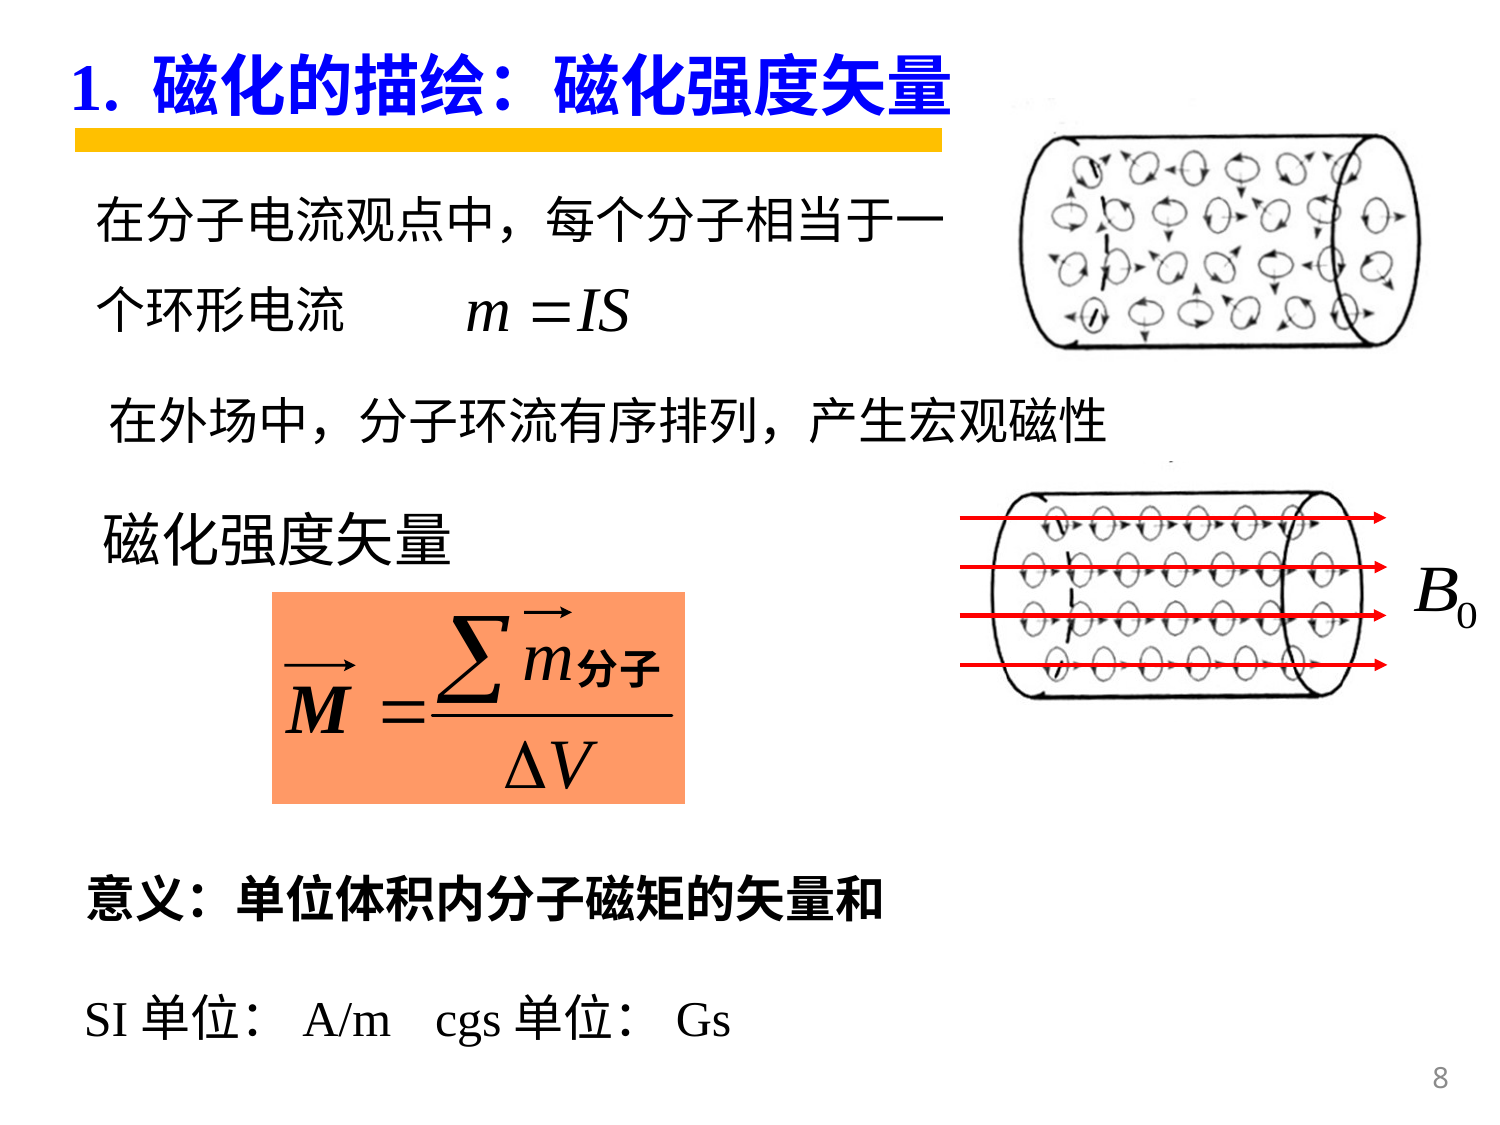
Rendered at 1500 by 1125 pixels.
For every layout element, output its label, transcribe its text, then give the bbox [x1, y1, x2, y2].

text_box [75, 128, 942, 152]
text_box 磁化强度矢量 [88, 496, 604, 678]
text_box 意义：单位体积内分子磁矩的矢量和 [70, 860, 942, 936]
text_box 在分子电流观点中，每个分子相当于一个环形电流 [80, 151, 968, 347]
text_box 1. 磁化的描绘：磁化强度矢量 [55, 16, 969, 152]
slide_number 8 [1151, 1031, 1465, 1107]
picture [968, 98, 1484, 378]
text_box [455, 256, 647, 347]
text_box 在外场中，分子环流有序排列，产生宏观磁性 [93, 382, 1124, 458]
picture [934, 461, 1384, 722]
text_box SI单位：A/m [69, 978, 407, 1054]
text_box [959, 517, 1494, 665]
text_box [272, 591, 685, 805]
text_box cgs单位：Gs [420, 978, 746, 1054]
